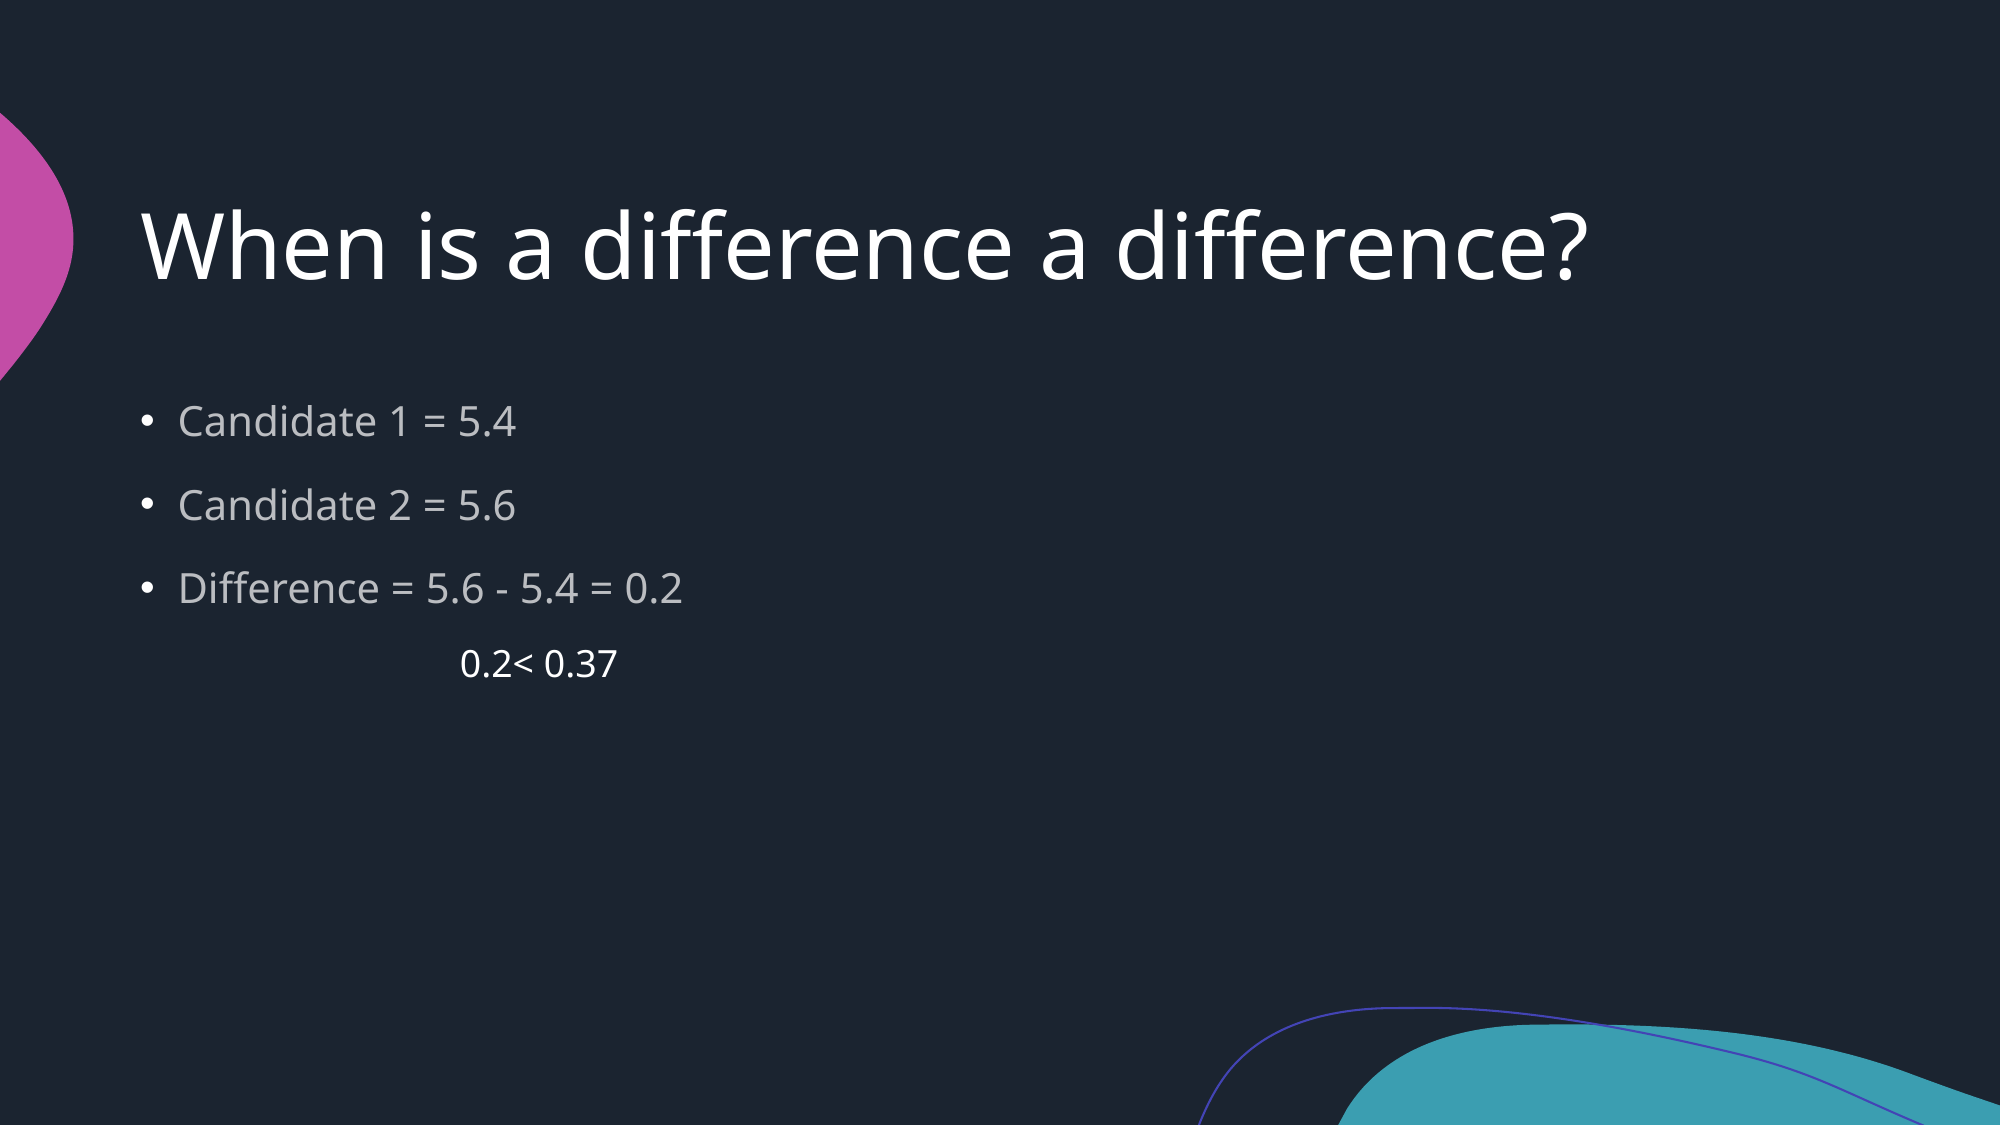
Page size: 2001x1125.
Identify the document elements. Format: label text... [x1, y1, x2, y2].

title When is a difference a difference? [125, 125, 1875, 375]
list Candidate 1 = 5.4 Candidate 2 = 5.6 Difference = 5.6 - 5.4 = 0.2 [125, 375, 1875, 1002]
text_box 0.2< 0.37 [445, 632, 644, 693]
